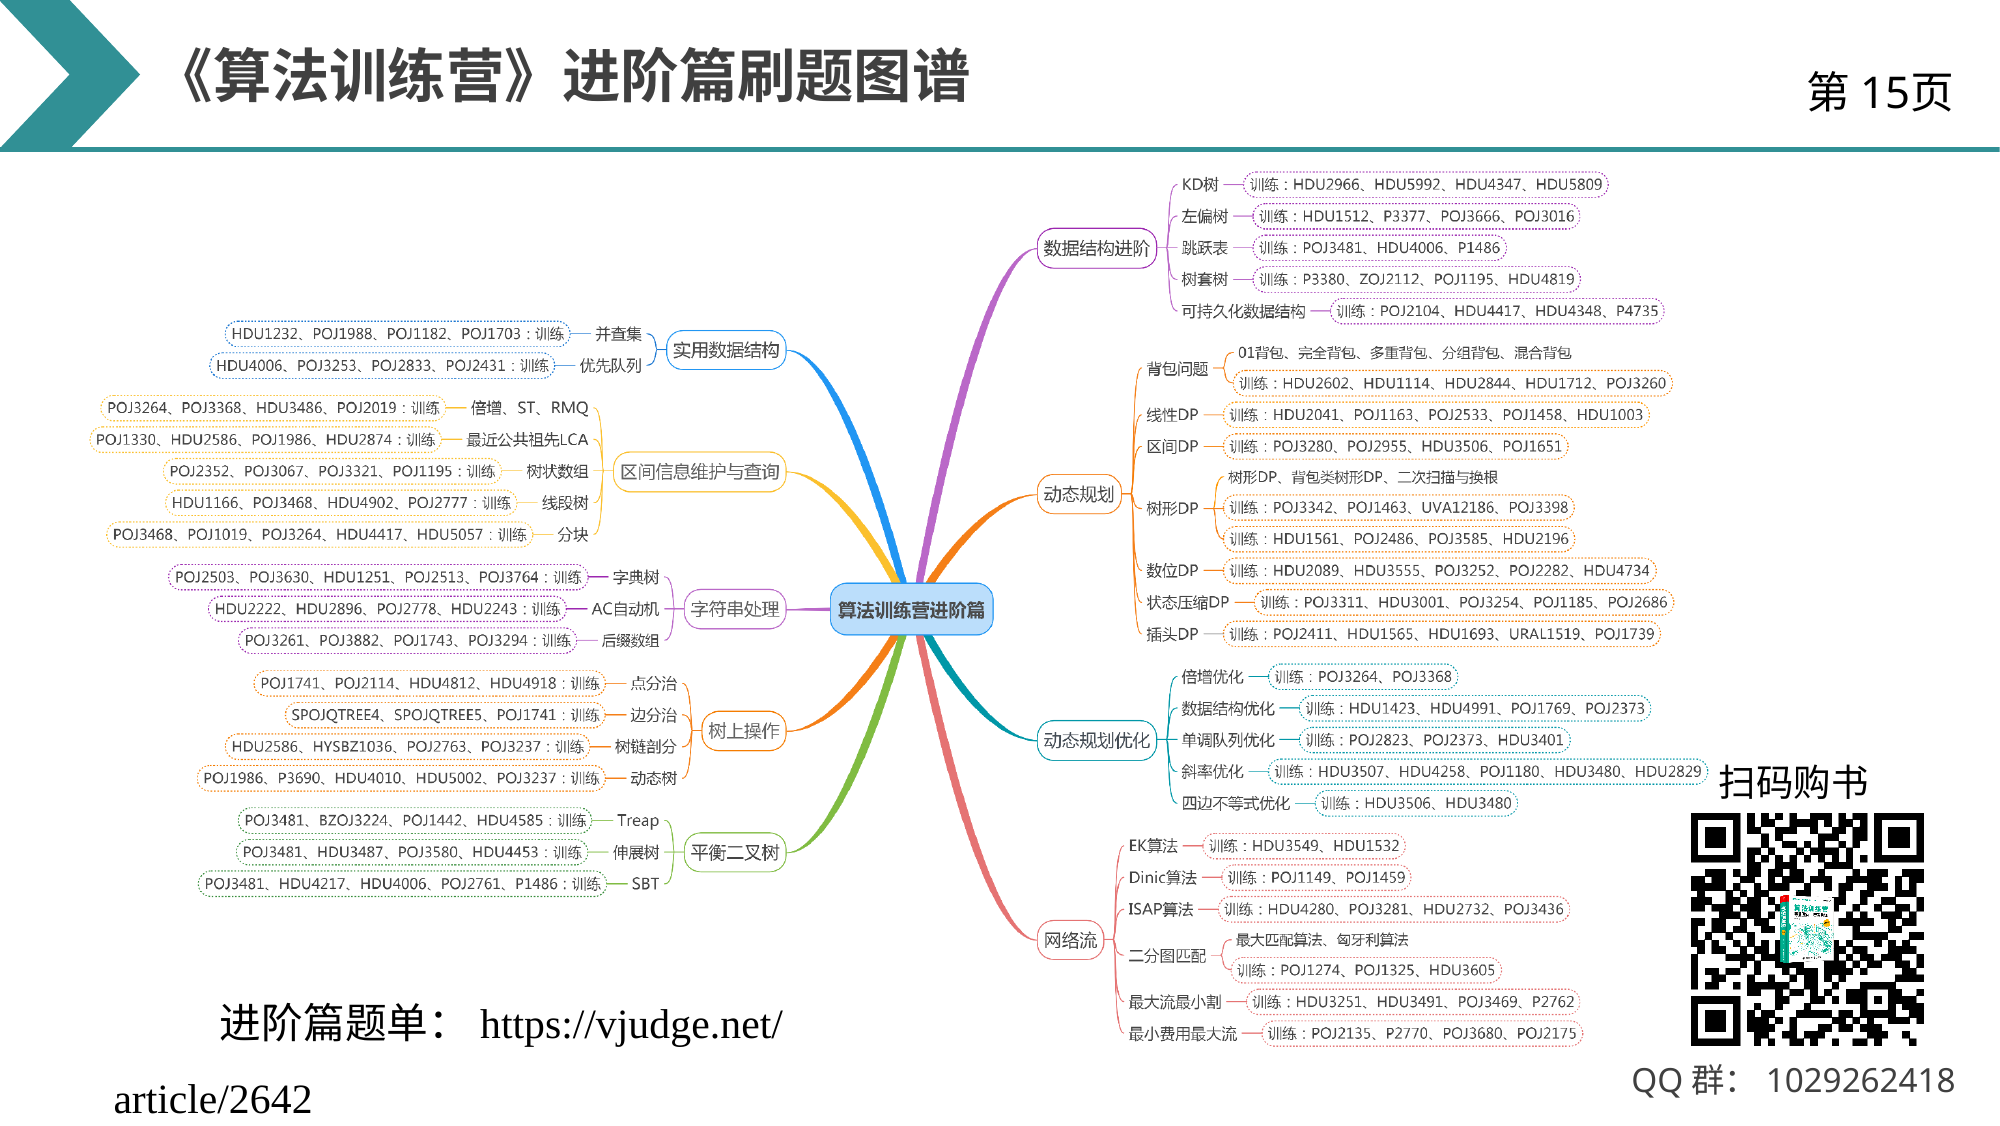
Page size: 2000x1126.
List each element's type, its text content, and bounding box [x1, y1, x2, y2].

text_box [1618, 751, 1969, 1108]
text_box 《算法训练营》进阶篇刷题图谱 [140, 31, 1012, 117]
picture [73, 154, 1724, 1064]
text_box [0, 0, 140, 148]
